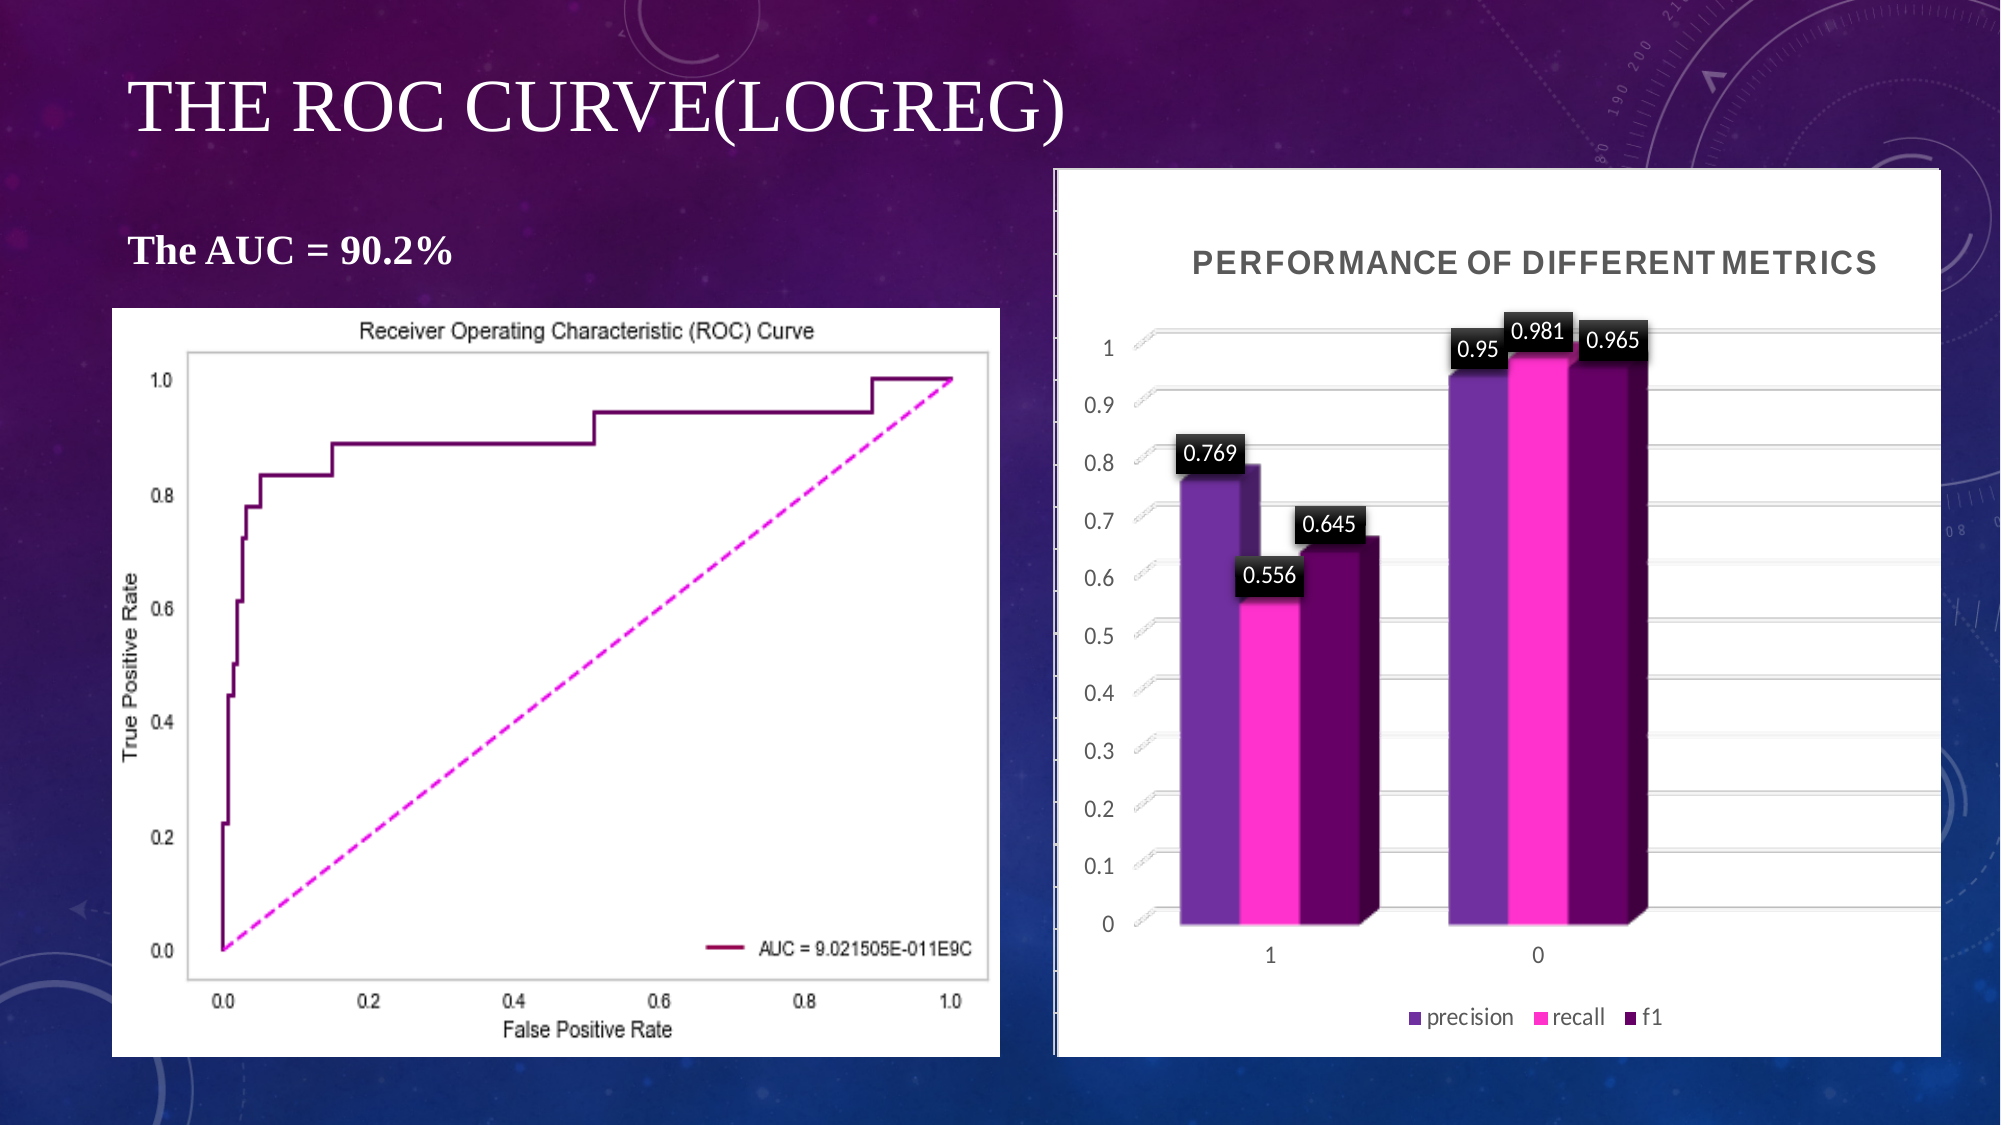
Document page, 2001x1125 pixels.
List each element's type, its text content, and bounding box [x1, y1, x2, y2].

picture [0, 0, 2001, 1125]
title The ROC Curve(logreg) [112, 38, 1775, 164]
text_box The AUC = 90.2% [112, 215, 507, 281]
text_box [1053, 167, 1942, 1057]
